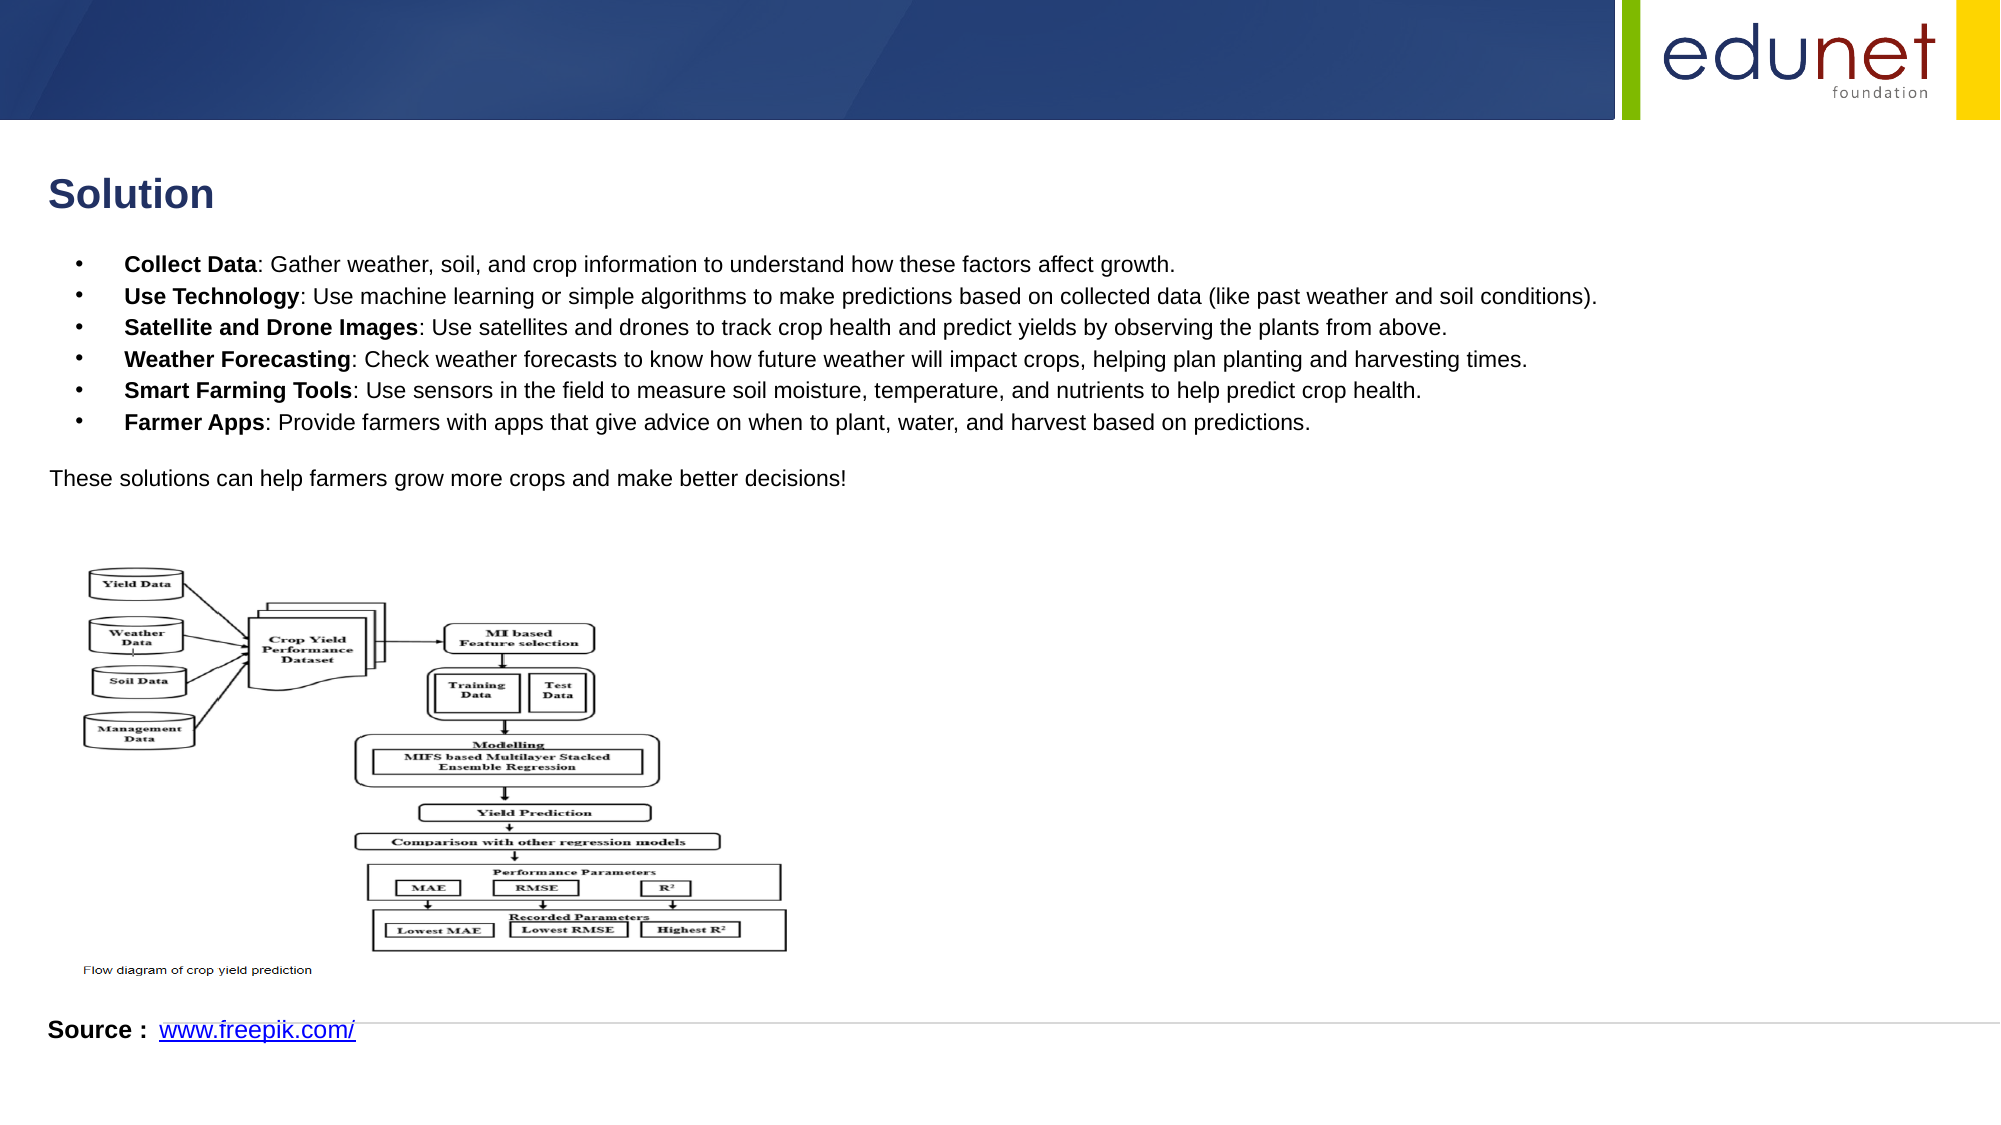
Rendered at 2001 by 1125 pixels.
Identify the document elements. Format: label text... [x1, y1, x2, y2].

text_box www.freepik.com/ [144, 1006, 447, 1052]
picture [76, 548, 980, 989]
text_box Source : [32, 1006, 144, 1052]
picture [1652, 12, 1948, 108]
text_box Collect Data: Gather weather, soil, and crop information to understand how these factors affect growth. Use Technology: Use machine learning or simple algorithms to make predictions based on collected data (like past weather and soil conditions). Satellite and Drone Images: Use satellites and drones to track crop health and predict yields by observing the plants from above. Weather Forecasting: Check weather forecasts to know how future weather will impact crops, helping plan planting and harvesting times. Smart Farming Tools: Use sensors in the field to measure soil moisture, temperature, and nutrients to help predict crop health. Farmer Apps: Provide farmers with apps that give advice on when to plant, water, and harvest based on predictions. These solutions can help farmers grow more crops and make better decisions! [34, 238, 1747, 631]
text_box Solution [33, 159, 1002, 225]
